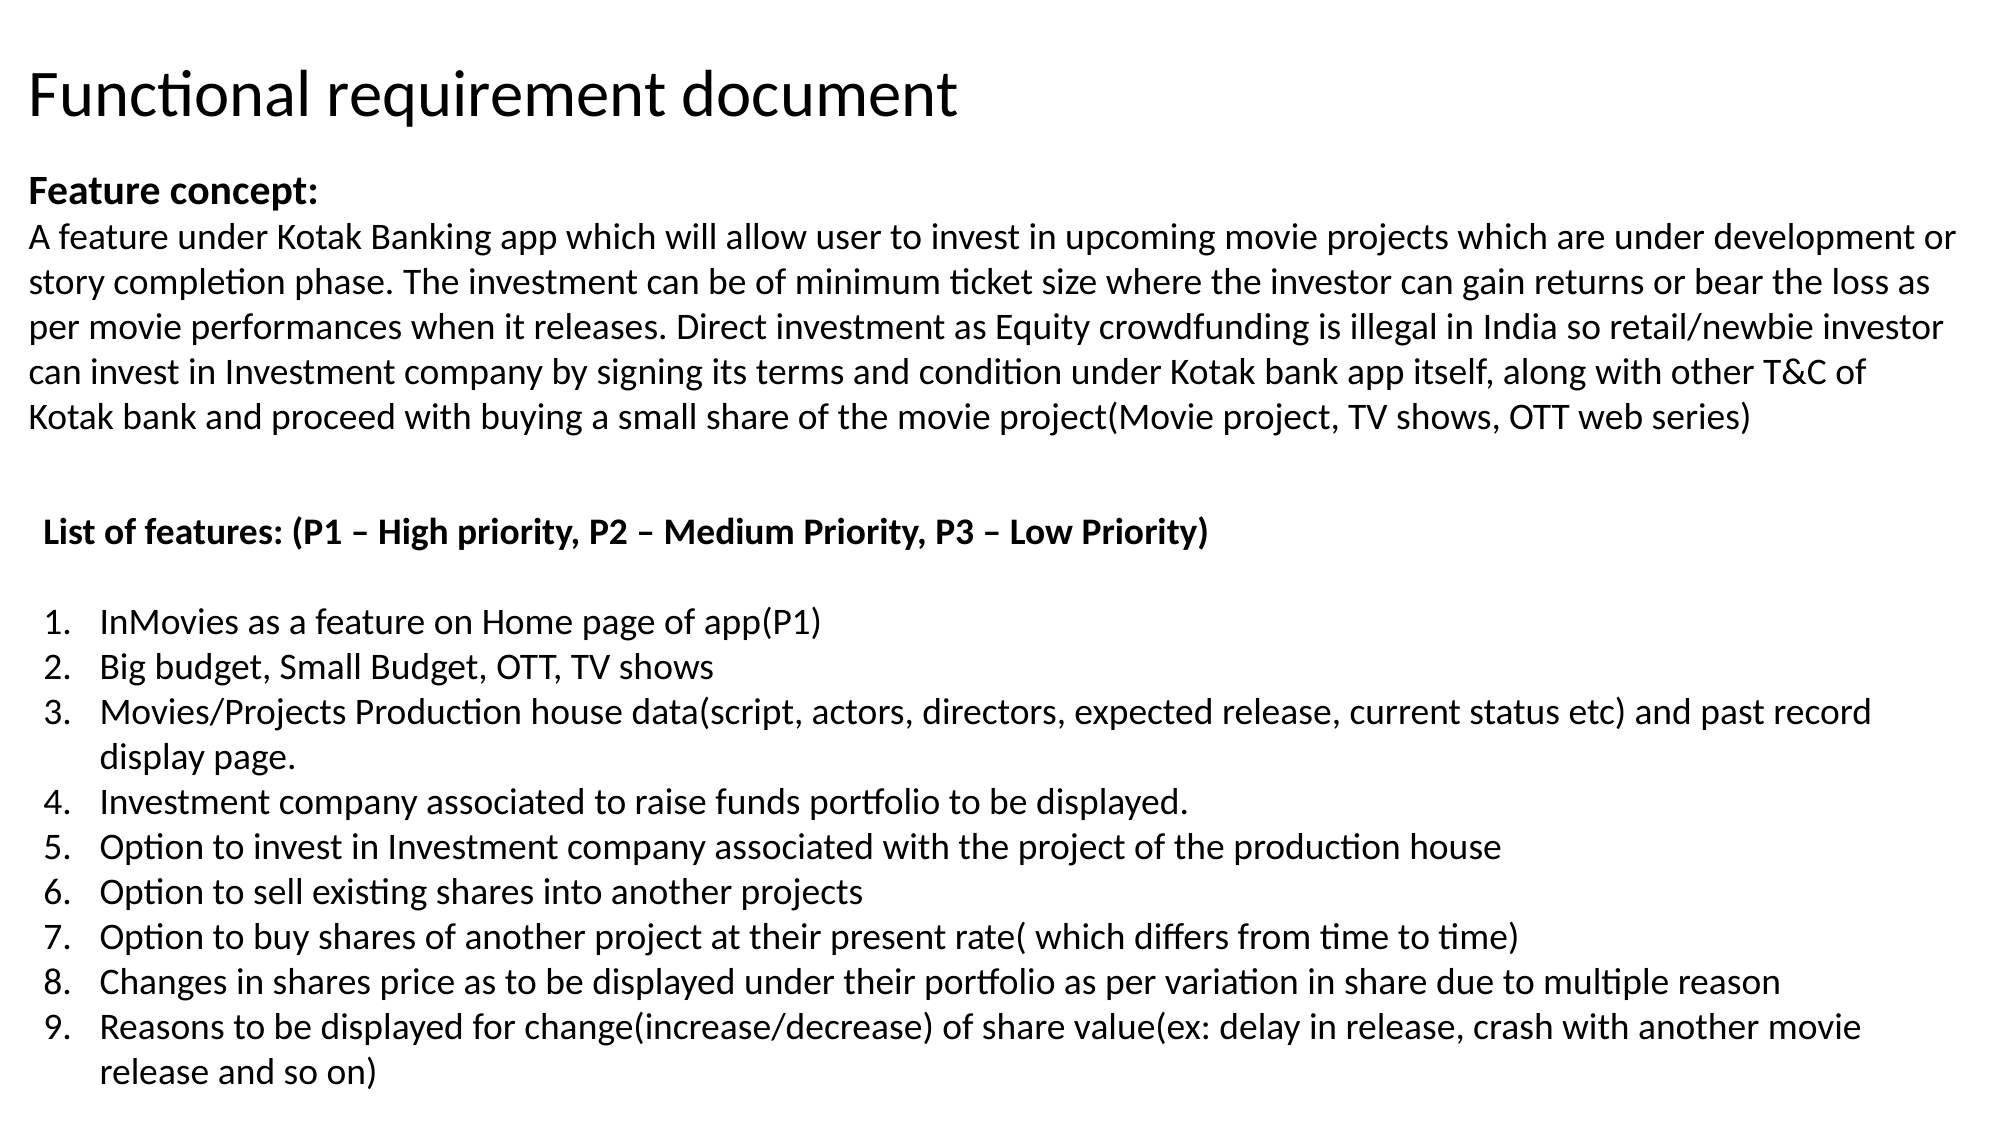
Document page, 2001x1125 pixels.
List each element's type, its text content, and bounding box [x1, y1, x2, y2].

text_box List of features: (P1 – High priority, P2 – Medium Priority, P3 – Low Priority) InMovies as a feature on Home page of app(P1) Big budget, Small Budget, OTT, TV shows Movies/Projects Production house data(script, actors, directors, expected release, current status etc) and past record display page. Investment company associated to raise funds portfolio to be displayed. Option to invest in Investment company associated with the project of the production house Option to sell existing shares into another projects Option to buy shares of another project at their present rate( which differs from time to time) Changes in shares price as to be displayed under their portfolio as per variation in share due to multiple reason Reasons to be displayed for change(increase/decrease) of share value(ex: delay in release, crash with another movie release and so on) [28, 499, 1963, 1125]
title Functional requirement document [28, 50, 1000, 138]
list Feature concept: A feature under Kotak Banking app which will allow user to invest in upcoming movie projects which are under development or story completion phase. The investment can be of minimum ticket size where the investor can gain returns or bear the loss as per movie performances when it releases. Direct investment as Equity crowdfunding is illegal in India so retail/newbie investor can invest in Investment company by signing its terms and condition under Kotak bank app itself, along with other T&C of Kotak bank and proceed with buying a small share of the movie project(Movie project, TV shows, OTT web series) [28, 162, 1963, 441]
